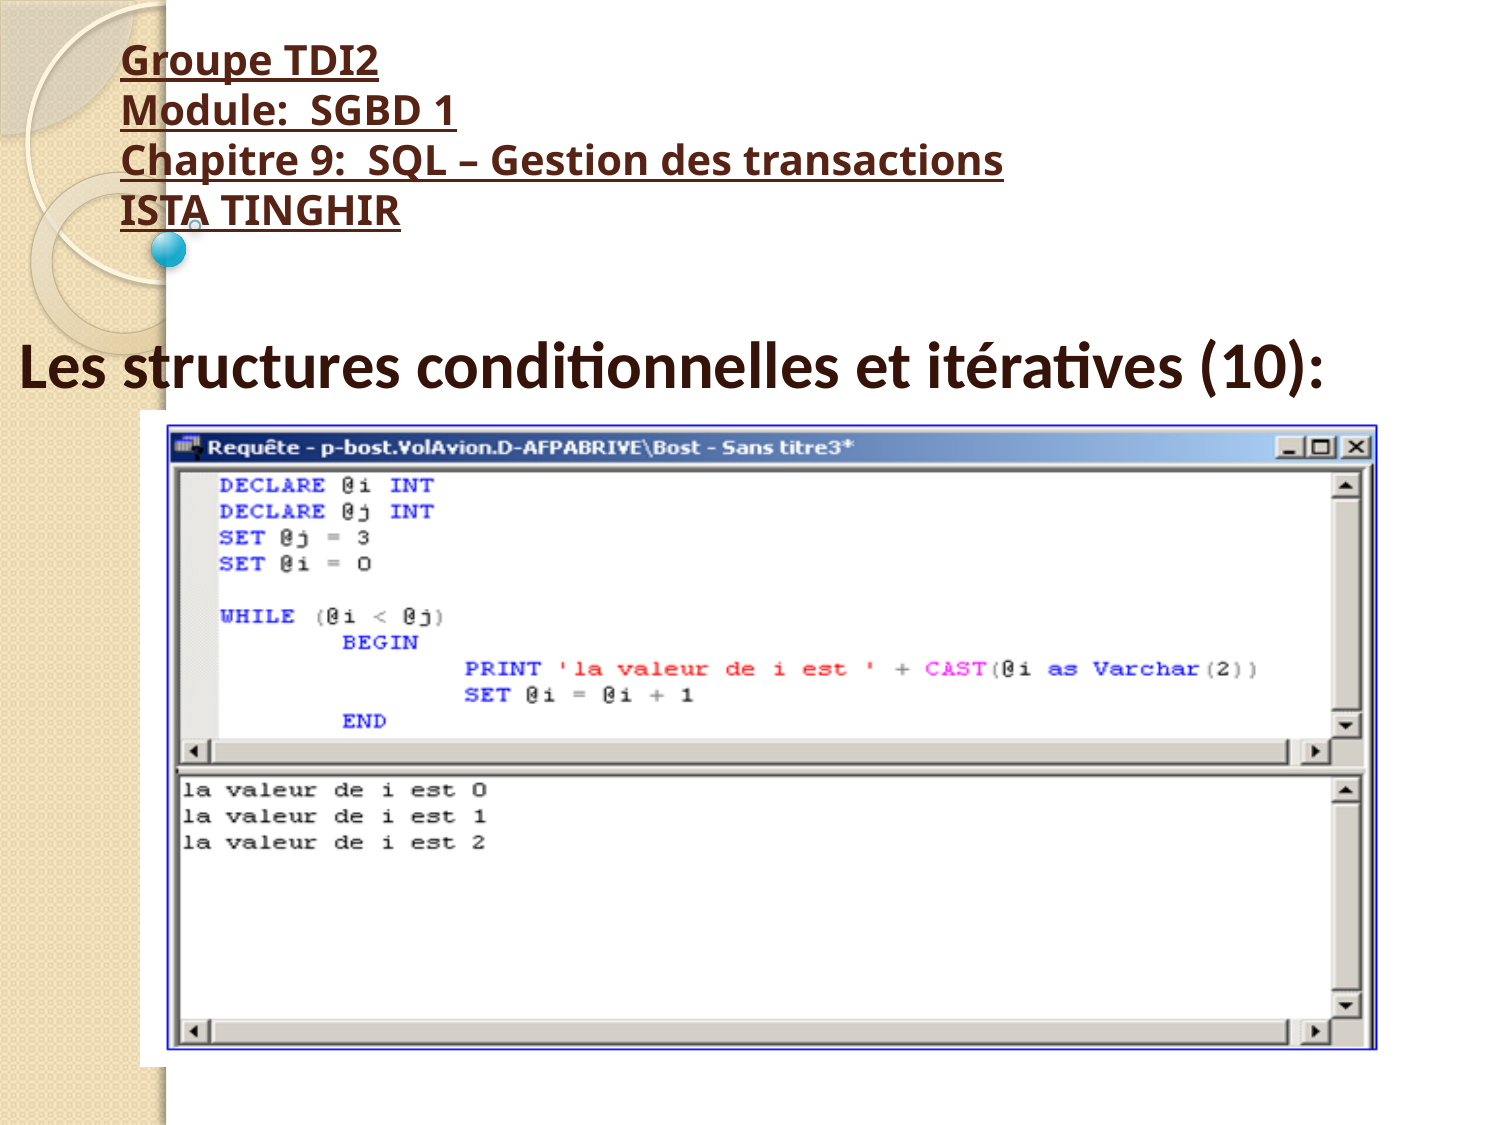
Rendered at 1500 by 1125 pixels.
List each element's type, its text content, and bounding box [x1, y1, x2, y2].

title Groupe TDI2 Module: SGBD 1 Chapitre 9: SQL – Gestion des transactions ISTA TINGHIR [105, 0, 1381, 242]
picture [140, 409, 1407, 1067]
subtitle Les structures conditionnelles et itératives (10): [0, 269, 1500, 1125]
